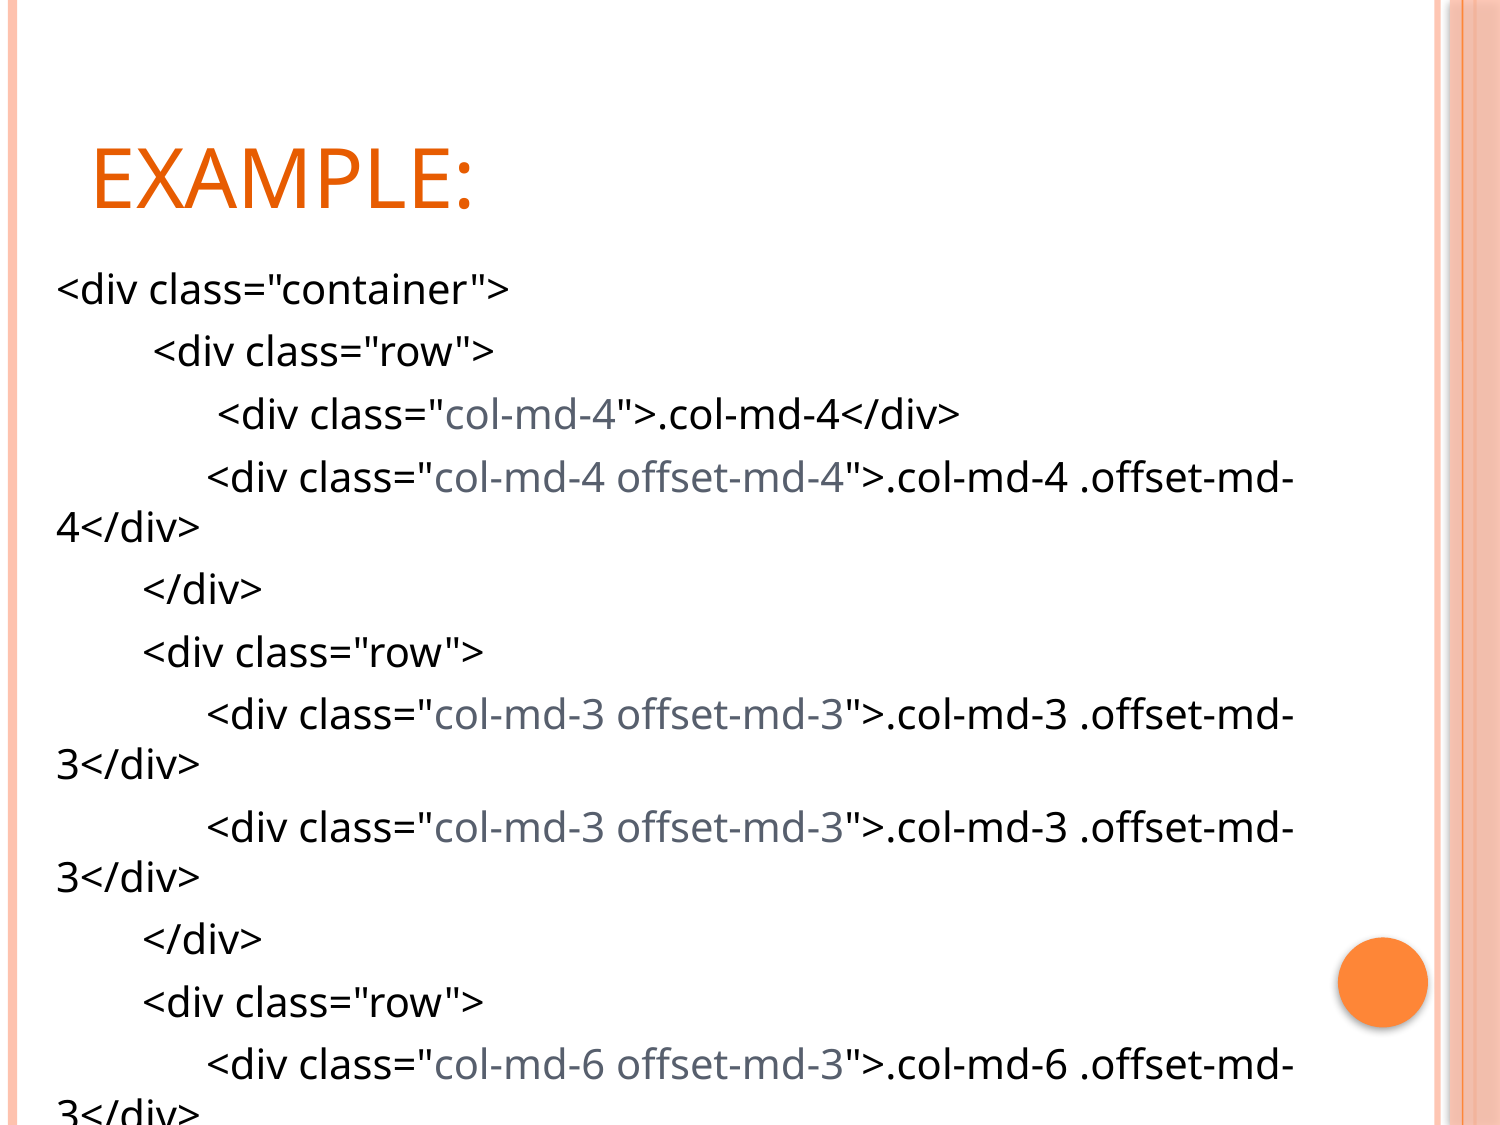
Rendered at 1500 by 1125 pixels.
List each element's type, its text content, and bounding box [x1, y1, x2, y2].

list <div class="container"> <div class="row"> <div class="col-md-4">.col-md-4</div> <div class="col-md-4 offset-md-4">.col-md-4 .offset-md-4</div> </div> <div class="row"> <div class="col-md-3 offset-md-3">.col-md-3 .offset-md-3</div> <div class="col-md-3 offset-md-3">.col-md-3 .offset-md-3</div> </div> <div class="row"> <div class="col-md-6 offset-md-3">.col-md-6 .offset-md-3</div> </div> </div> [41, 255, 1399, 1125]
title Example: [75, 45, 1300, 233]
